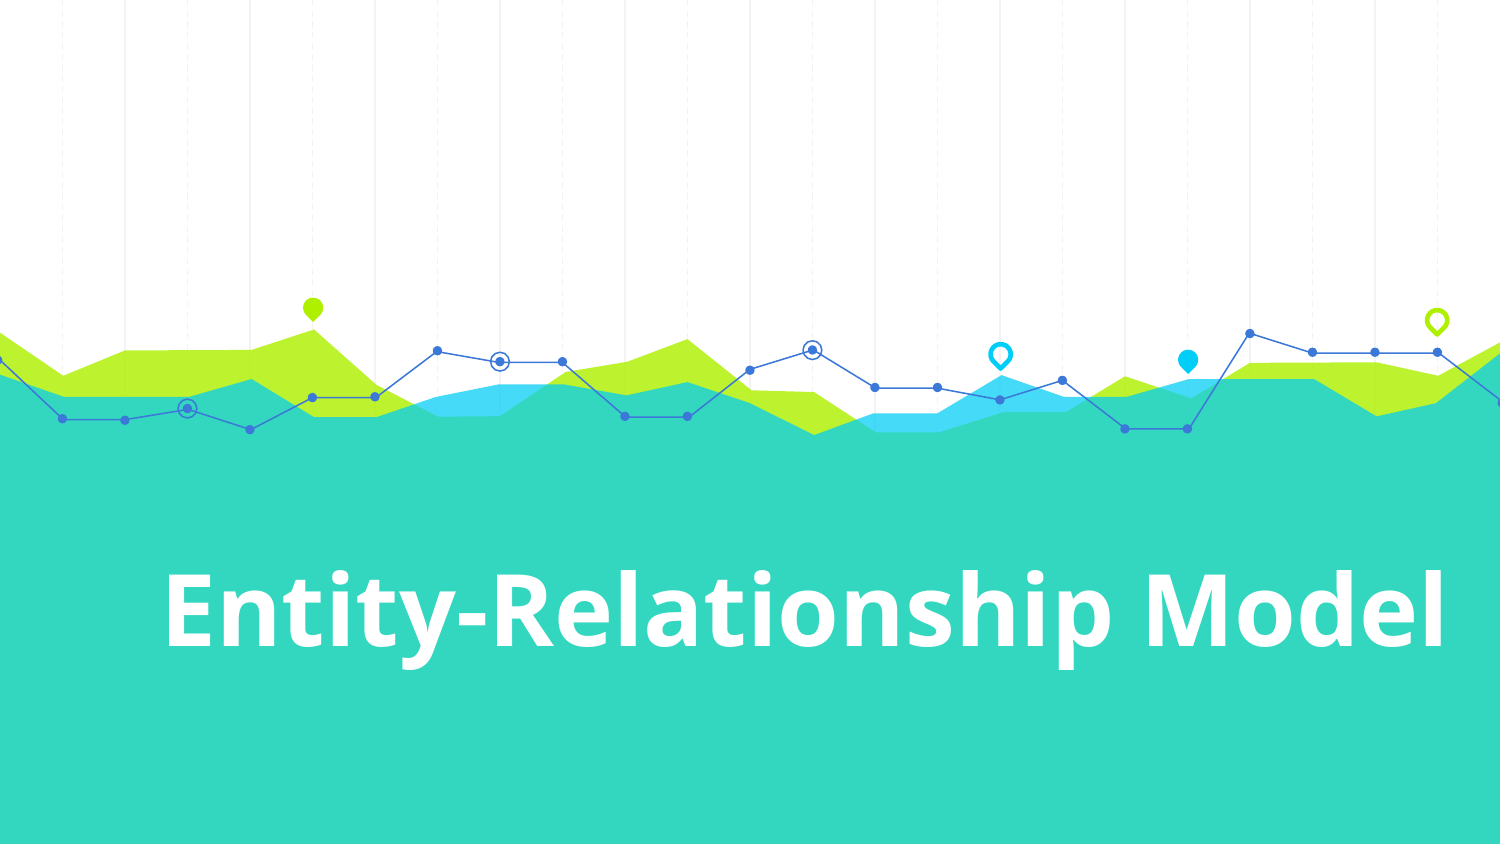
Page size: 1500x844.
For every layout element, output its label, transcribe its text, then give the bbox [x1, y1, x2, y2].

title Entity-Relationship Model [14, 511, 1466, 702]
